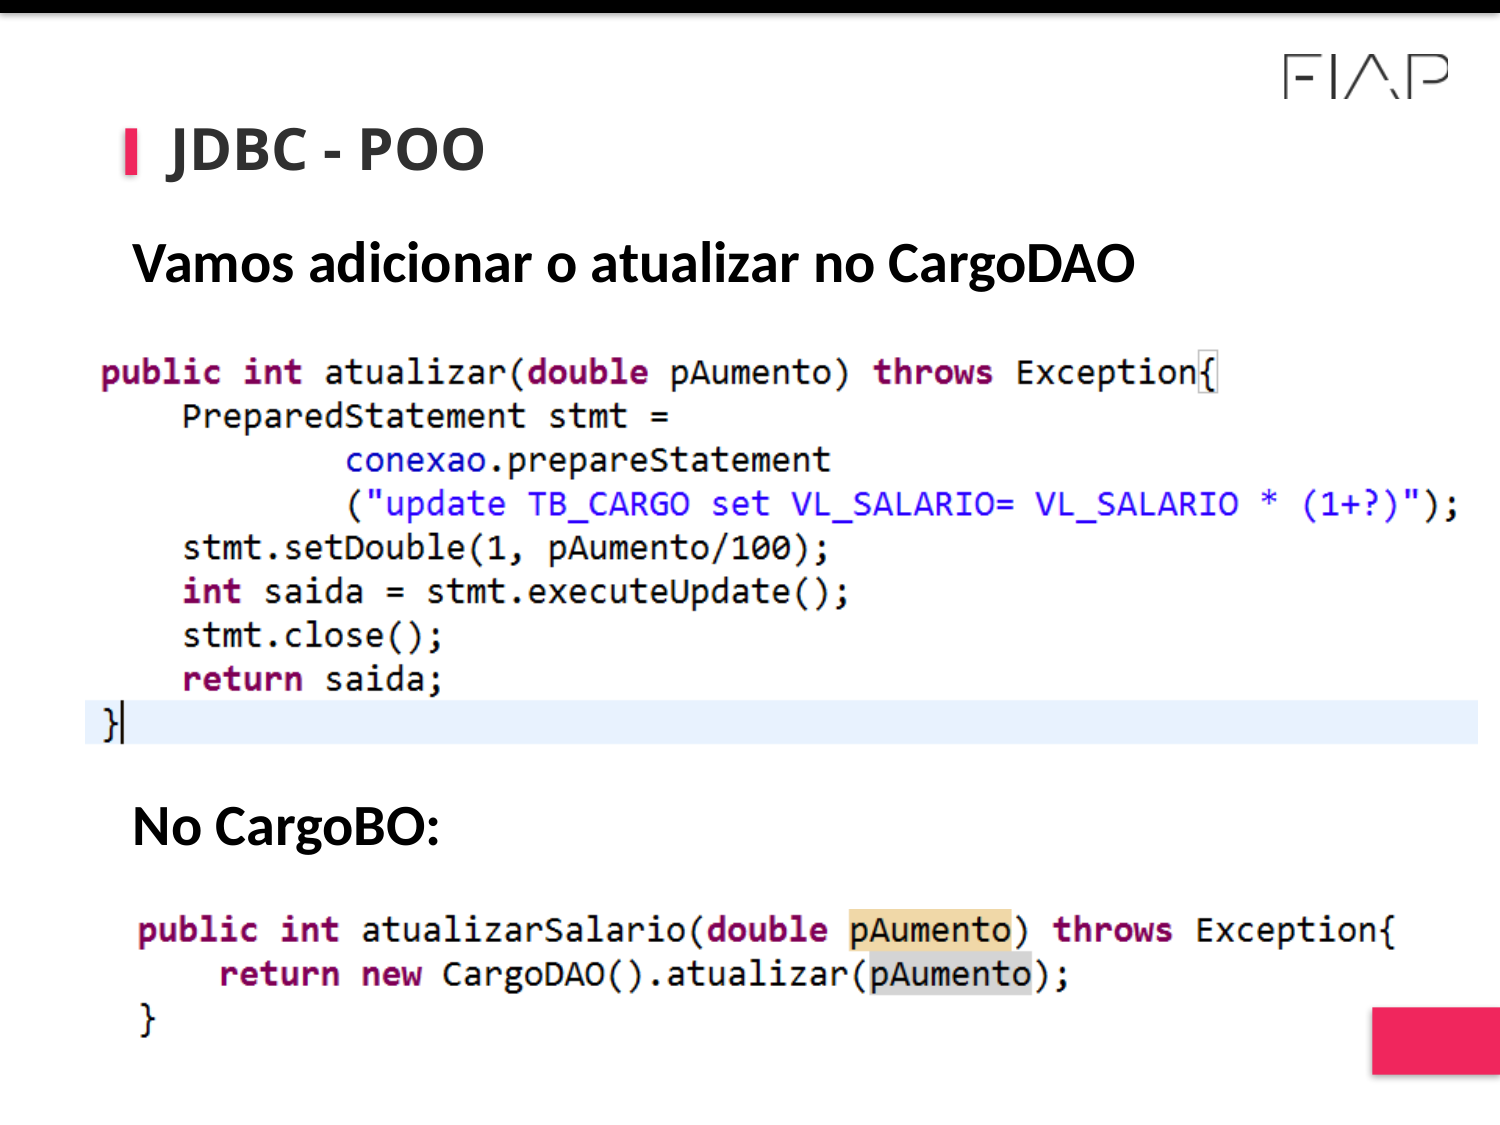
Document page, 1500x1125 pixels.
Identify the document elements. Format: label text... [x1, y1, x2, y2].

text_box [1372, 1007, 1500, 1075]
picture [1283, 53, 1449, 99]
text_box JDBC - POO [155, 112, 1364, 191]
picture [125, 909, 1428, 1042]
text_box [125, 128, 138, 176]
text_box [0, 0, 1500, 14]
picture [85, 342, 1478, 749]
text_box Vamos adicionar o atualizar no CargoDAO No CargoBO: [118, 757, 1356, 947]
text_box Vamos adicionar o atualizar no CargoDAO No CargoBO: [118, 225, 1356, 340]
